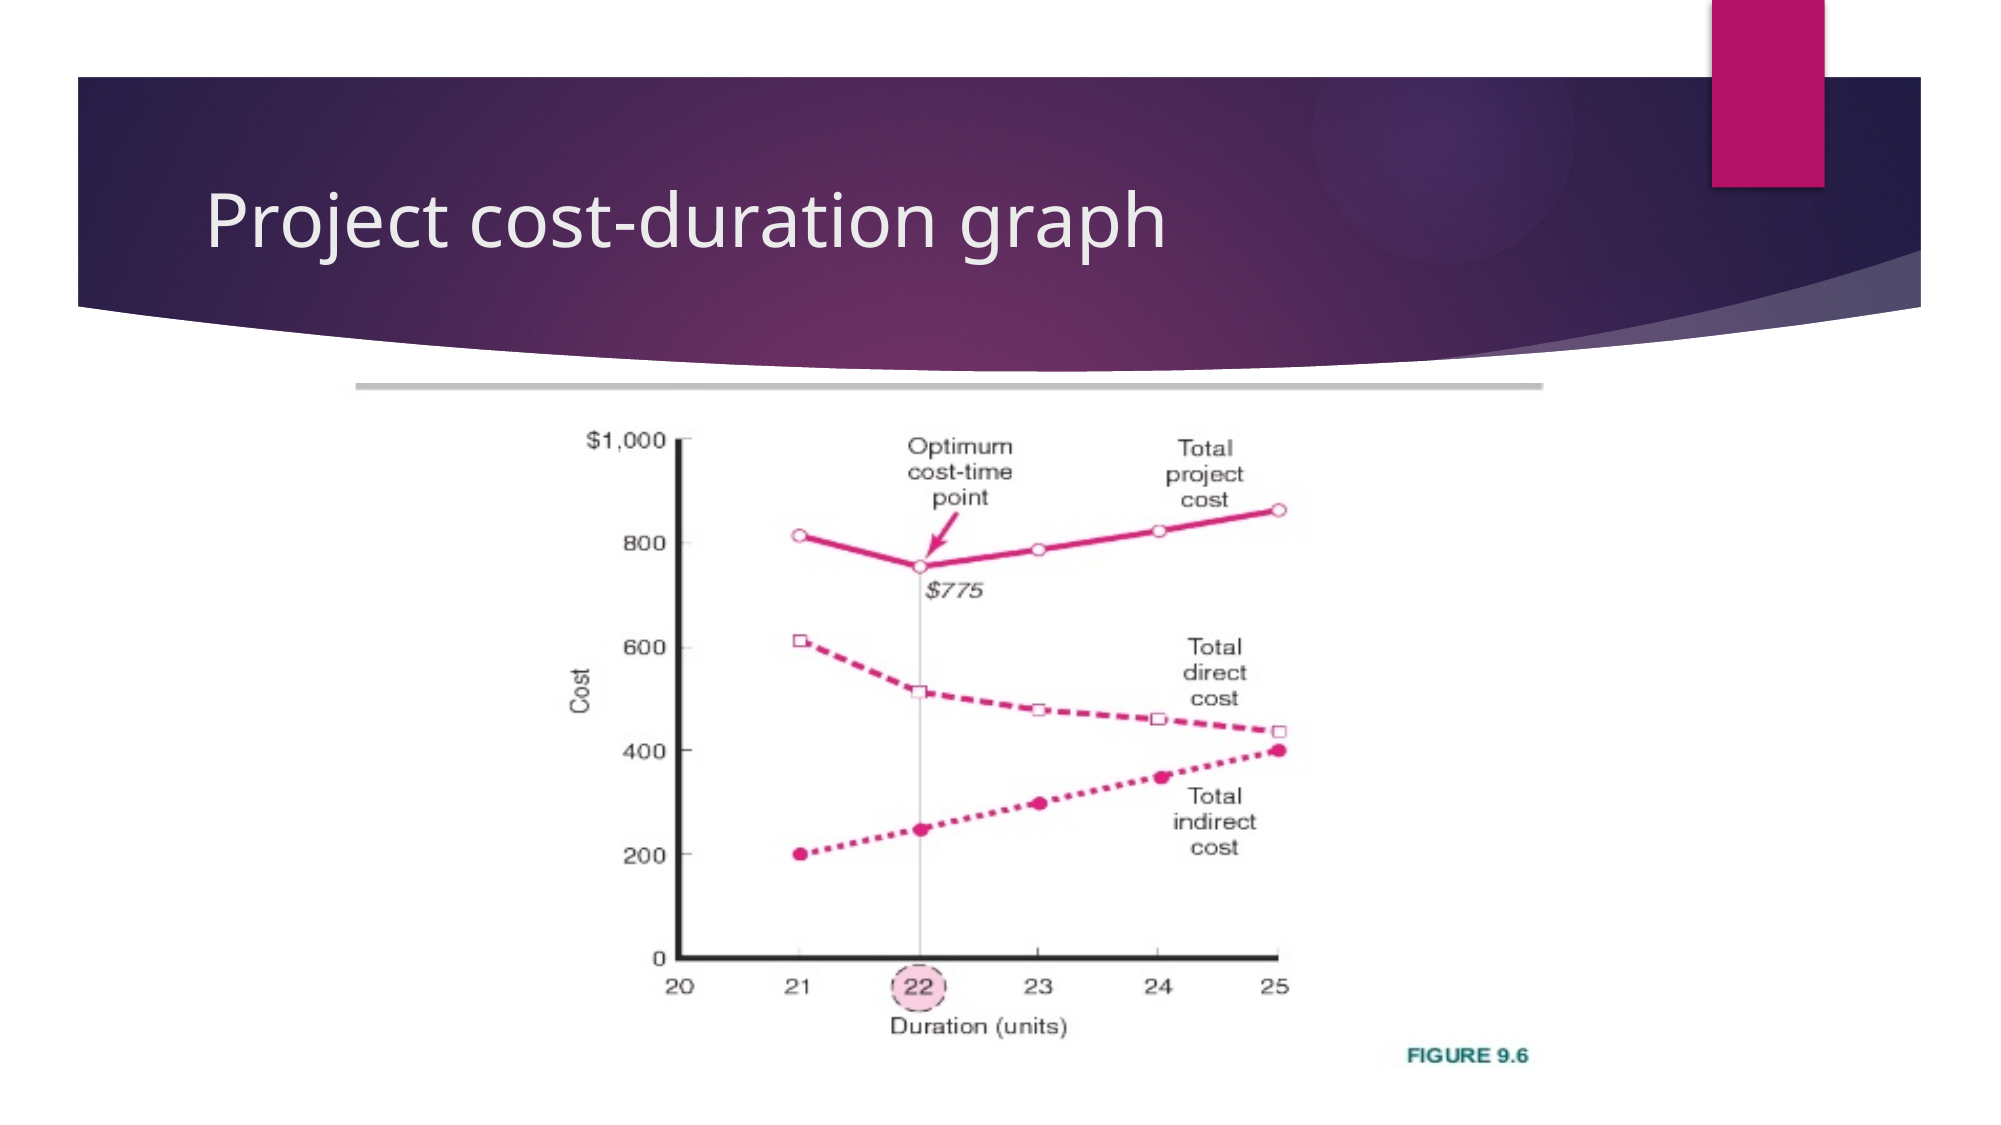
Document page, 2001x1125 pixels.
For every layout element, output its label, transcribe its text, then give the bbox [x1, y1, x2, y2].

title Project cost-duration graph [189, 159, 1627, 276]
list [267, 383, 1609, 1125]
